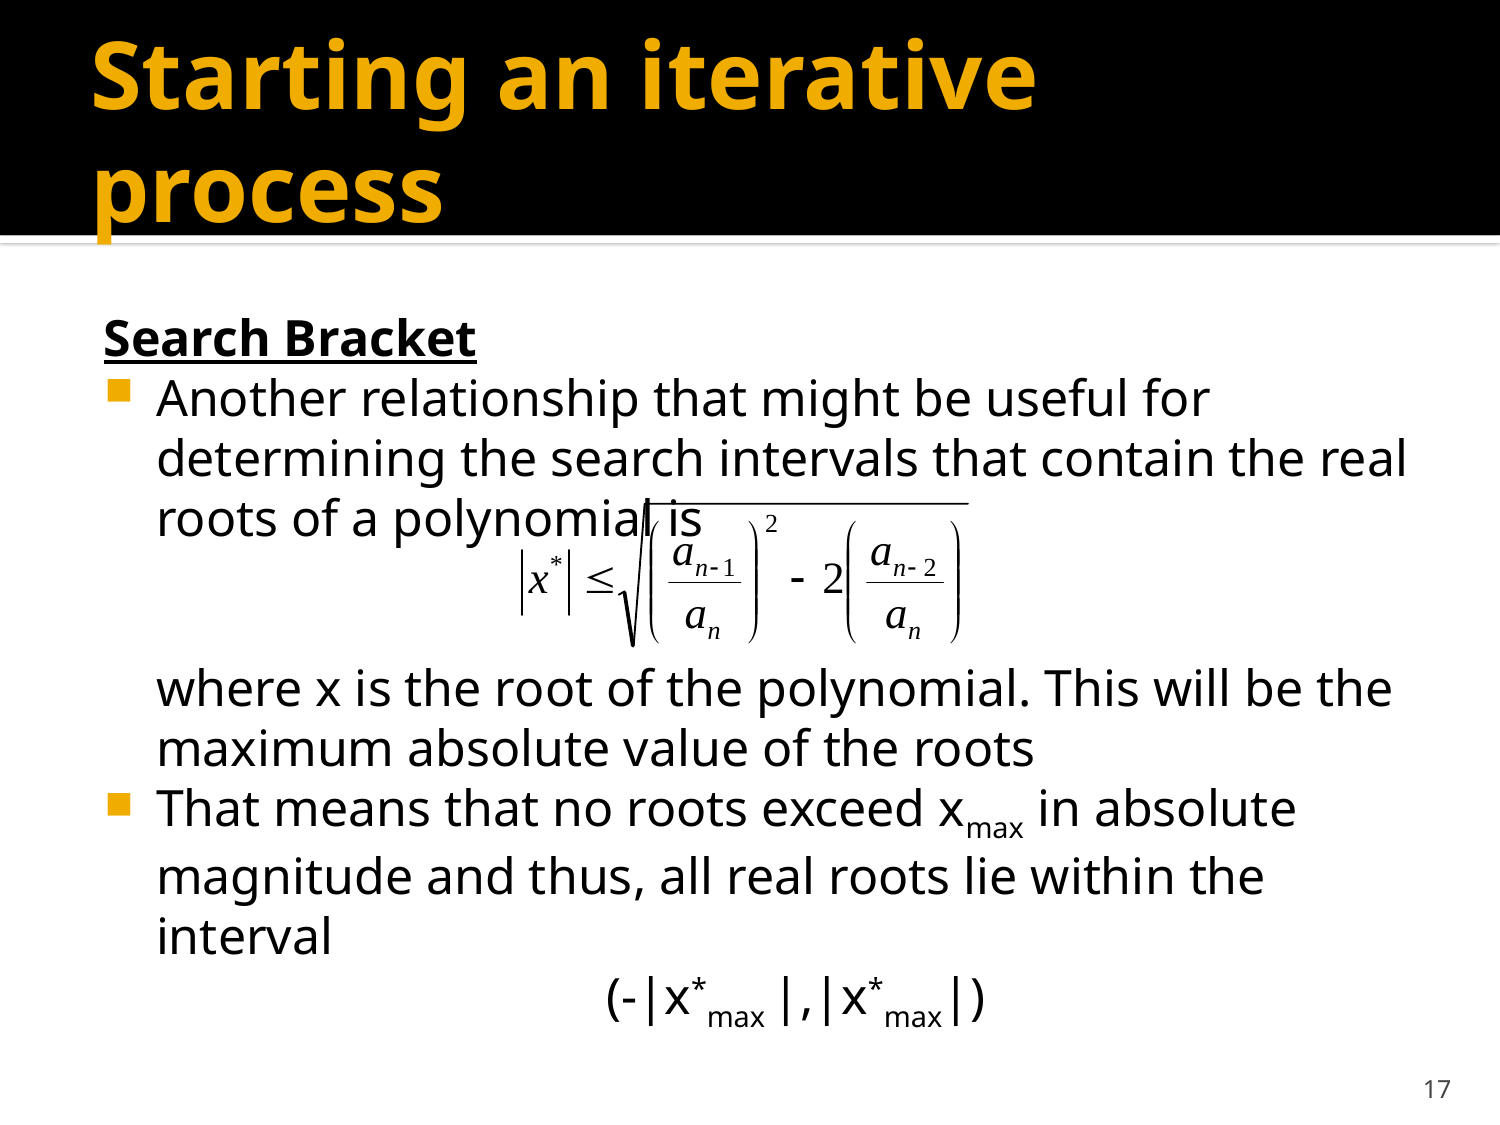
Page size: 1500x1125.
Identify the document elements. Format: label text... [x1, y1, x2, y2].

list Search Bracket Another relationship that might be useful for determining the search intervals that contain the real roots of a polynomial is where x is the root of the polynomial. This will be the maximum absolute value of the roots That means that no roots exceed xmax in absolute magnitude and thus, all real roots lie within the interval (-|x*max |,|x*max|) [75, 291, 1425, 1050]
slide_number 17 [1345, 1062, 1467, 1108]
title Starting an iterative process [75, 25, 1425, 231]
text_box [513, 492, 976, 657]
